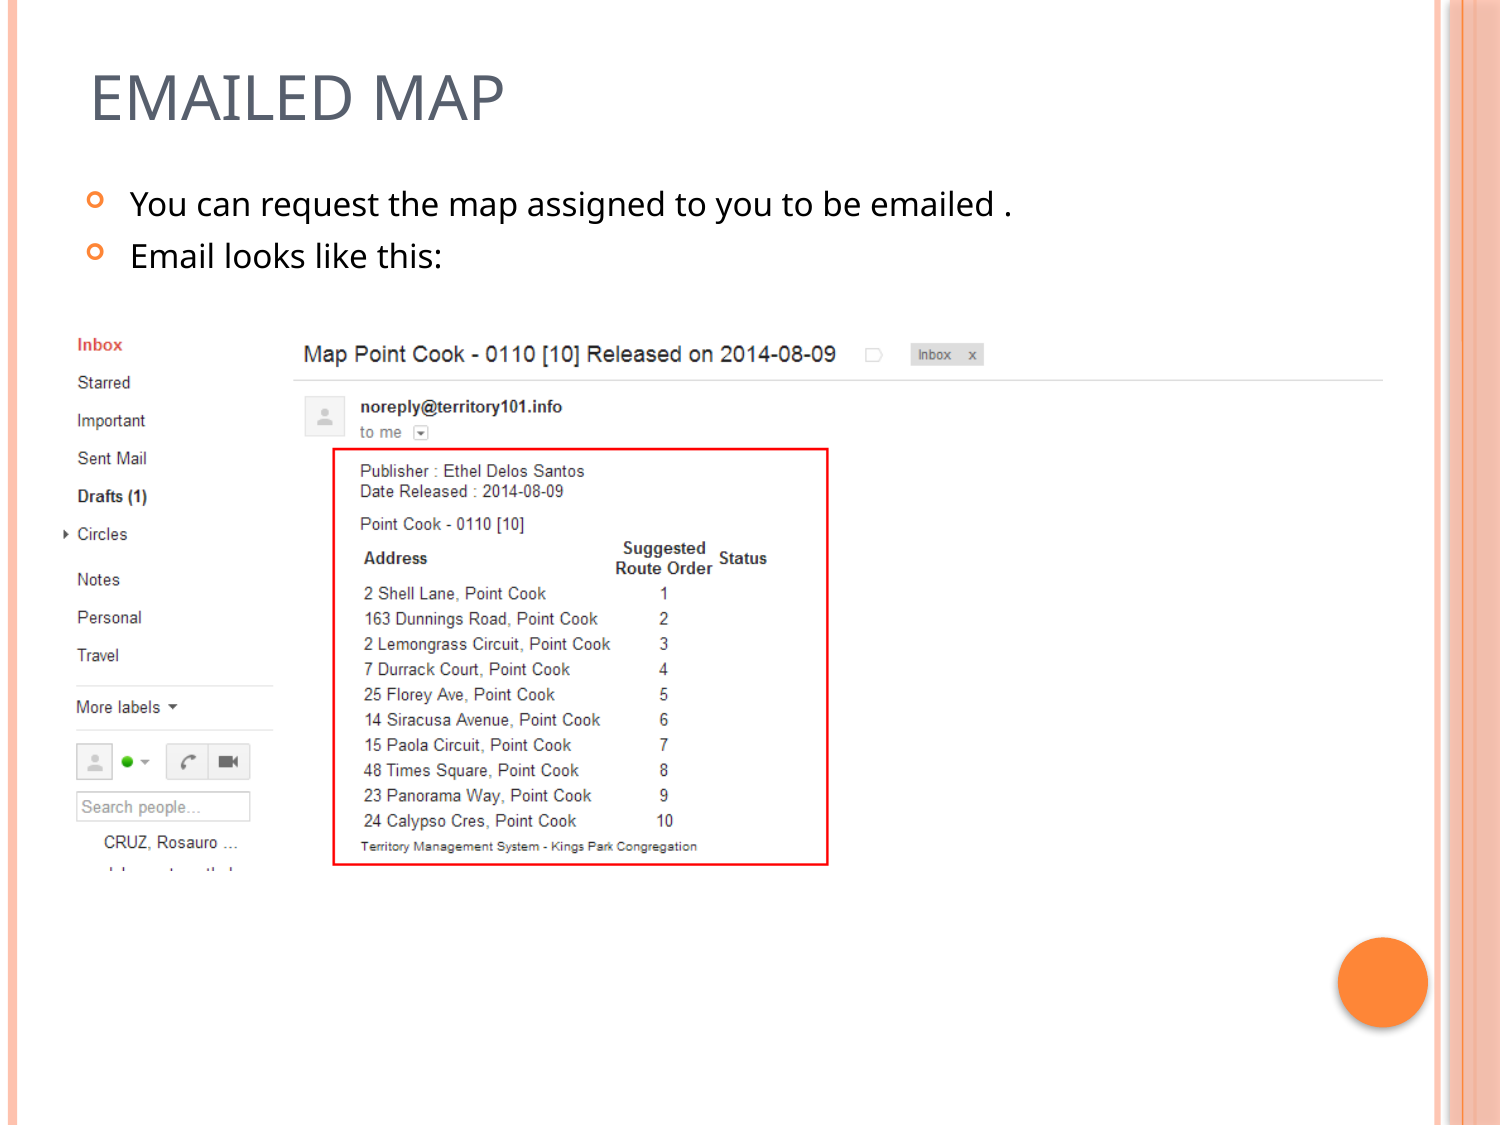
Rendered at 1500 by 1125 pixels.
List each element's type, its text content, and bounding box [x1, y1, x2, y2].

picture [46, 327, 1384, 872]
list You can request the map assigned to you to be emailed . Email looks like this: [70, 175, 1296, 312]
title Emailed Map [75, 45, 1300, 141]
